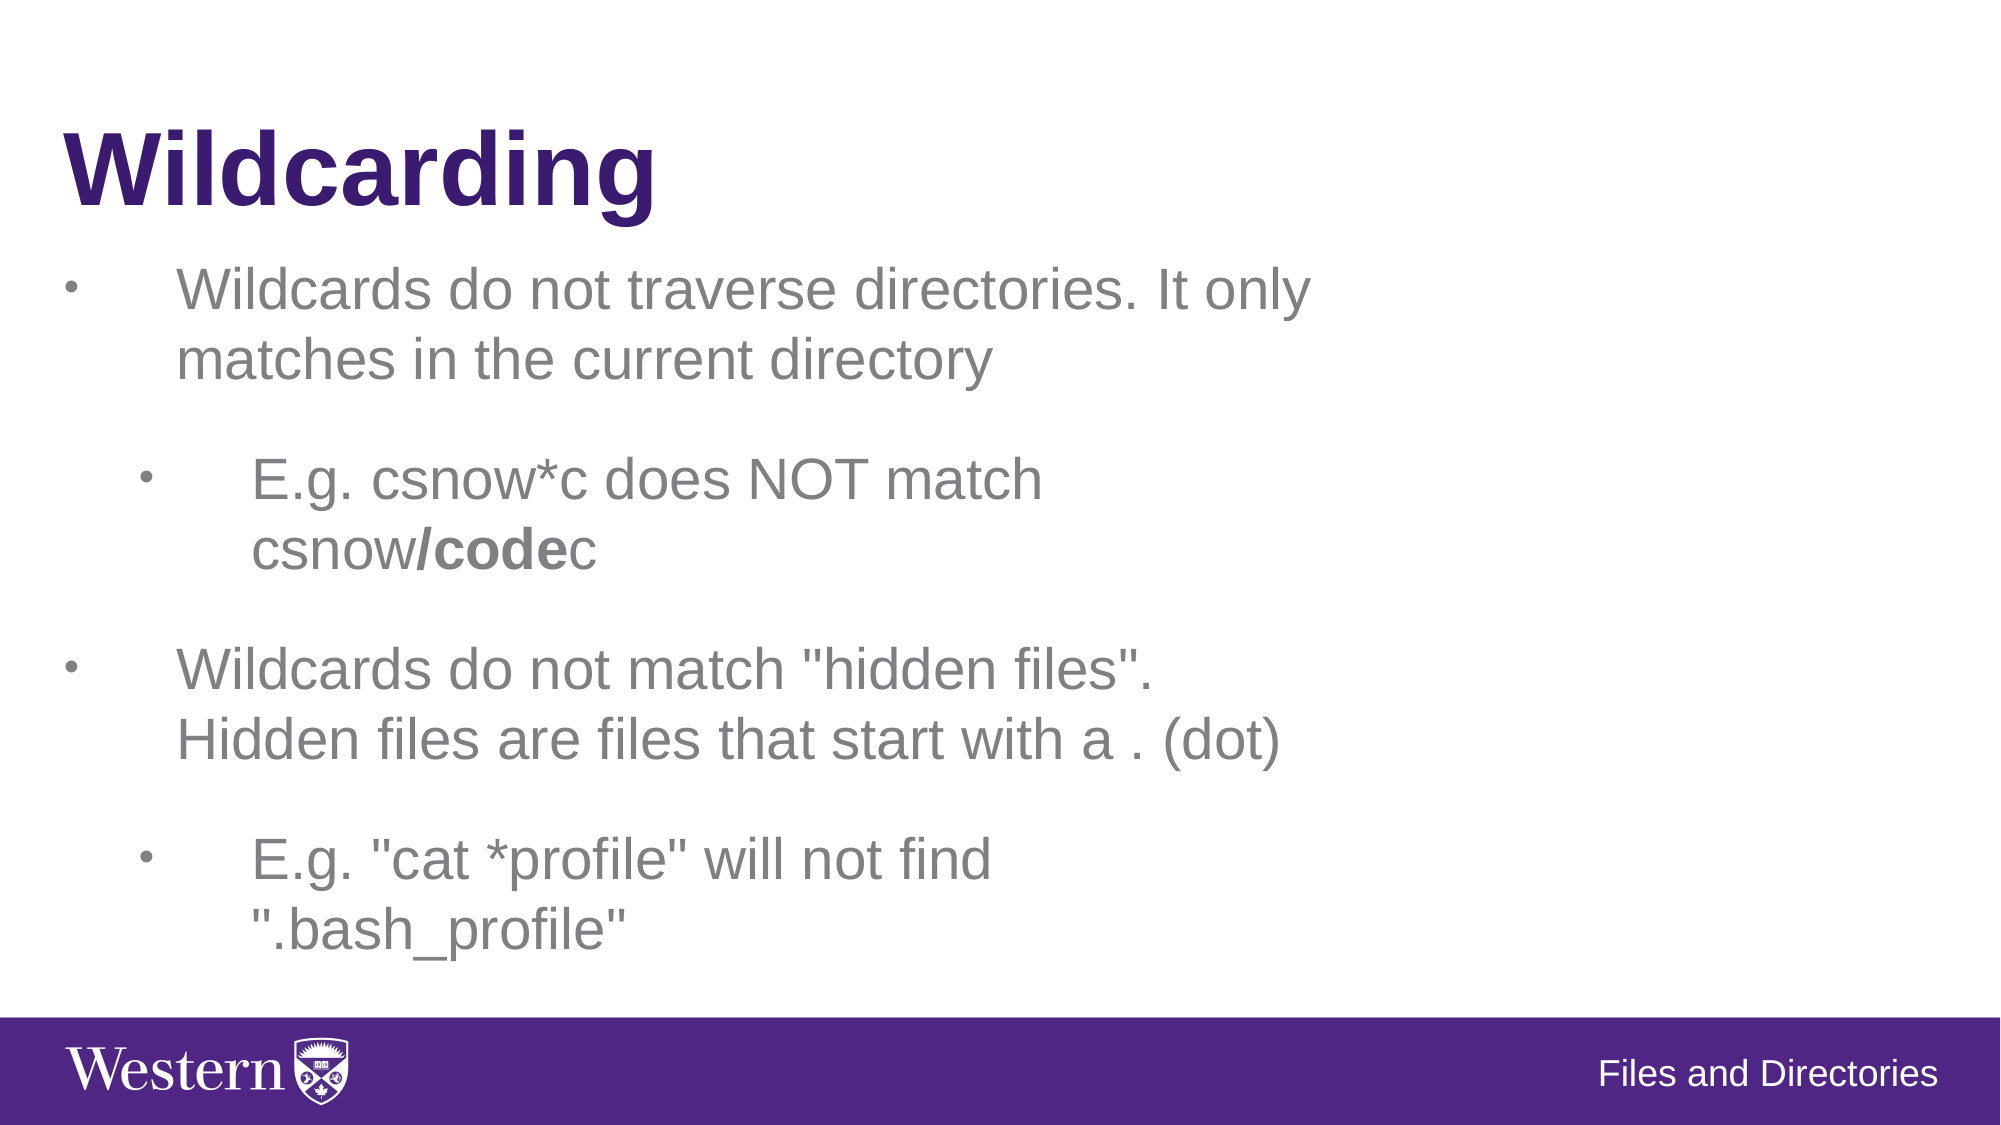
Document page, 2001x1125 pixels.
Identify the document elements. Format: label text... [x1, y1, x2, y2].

picture [0, 0, 2001, 1125]
text_box Wildcarding Wildcards do not traverse directories. It only matches in the current directory E.g. csnow*c does NOT match csnow/codec Wildcards do not match "hidden files". Hidden files are files that start with a . (dot) E.g. "cat *profile" will not find ".bash_profile" [49, 94, 1363, 969]
text_box Files and Directories [1430, 1041, 1954, 1102]
